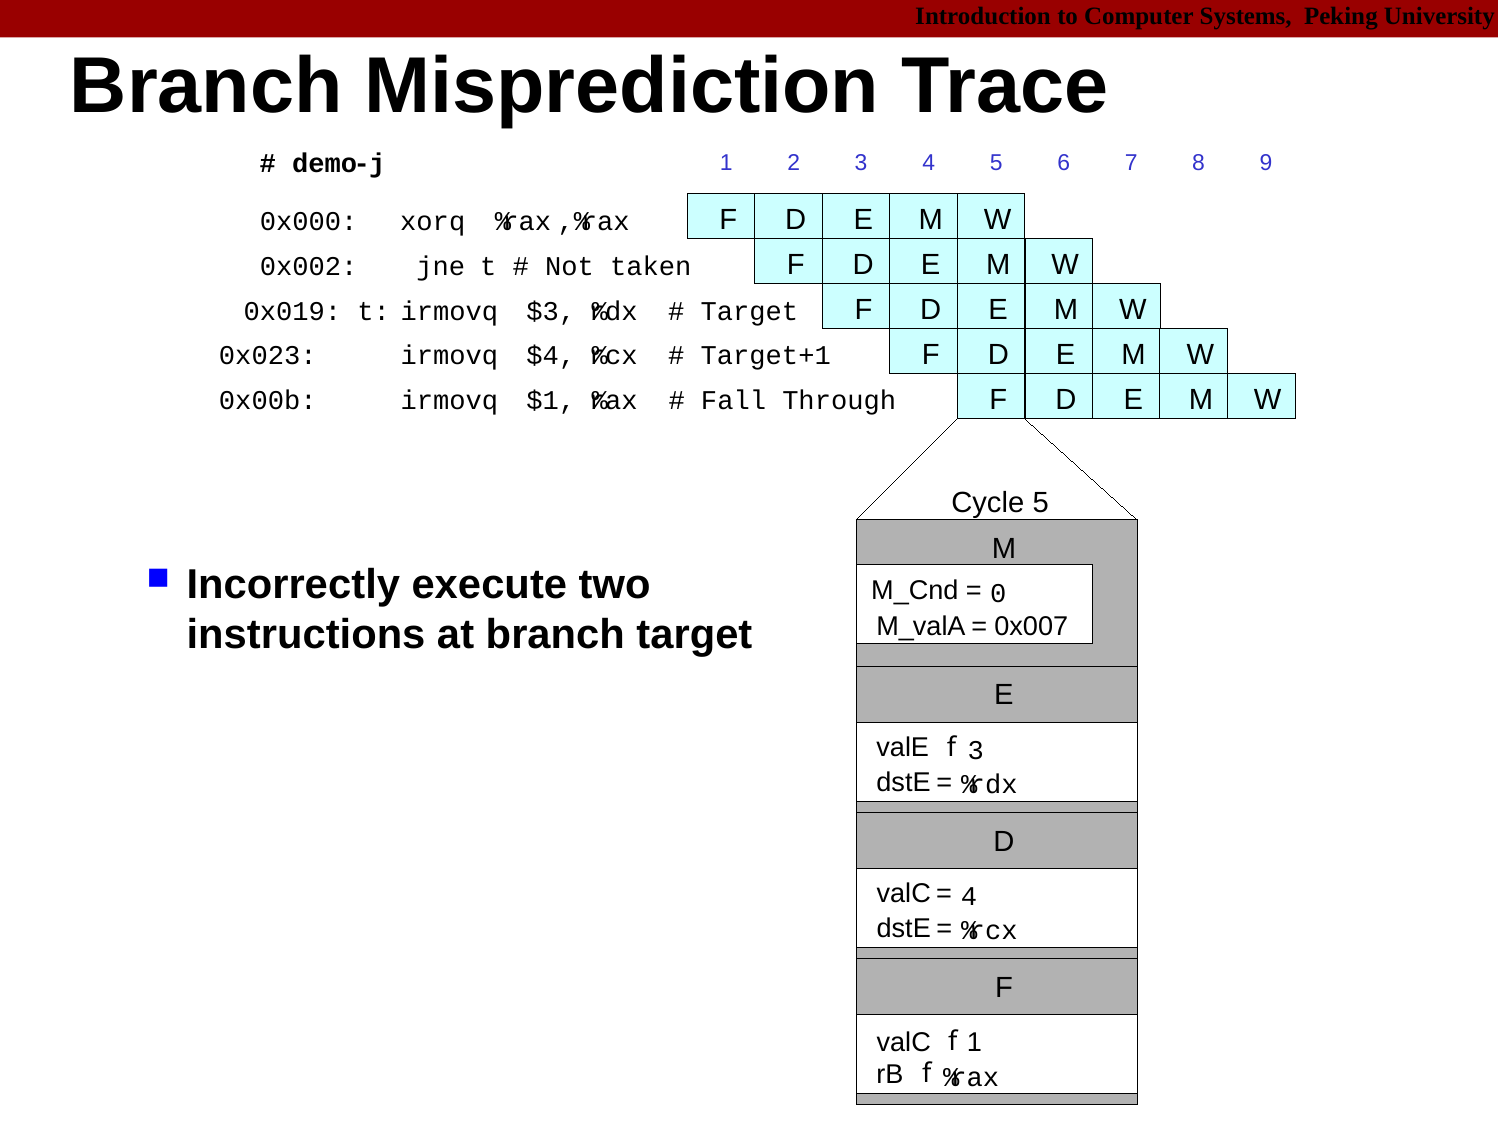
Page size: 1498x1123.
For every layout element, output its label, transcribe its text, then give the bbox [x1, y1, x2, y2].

text_box Incorrectly execute two instructions at branch target [49, 549, 232, 988]
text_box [237, 137, 1298, 1108]
title Branch Misprediction Trace [69, 23, 1498, 153]
